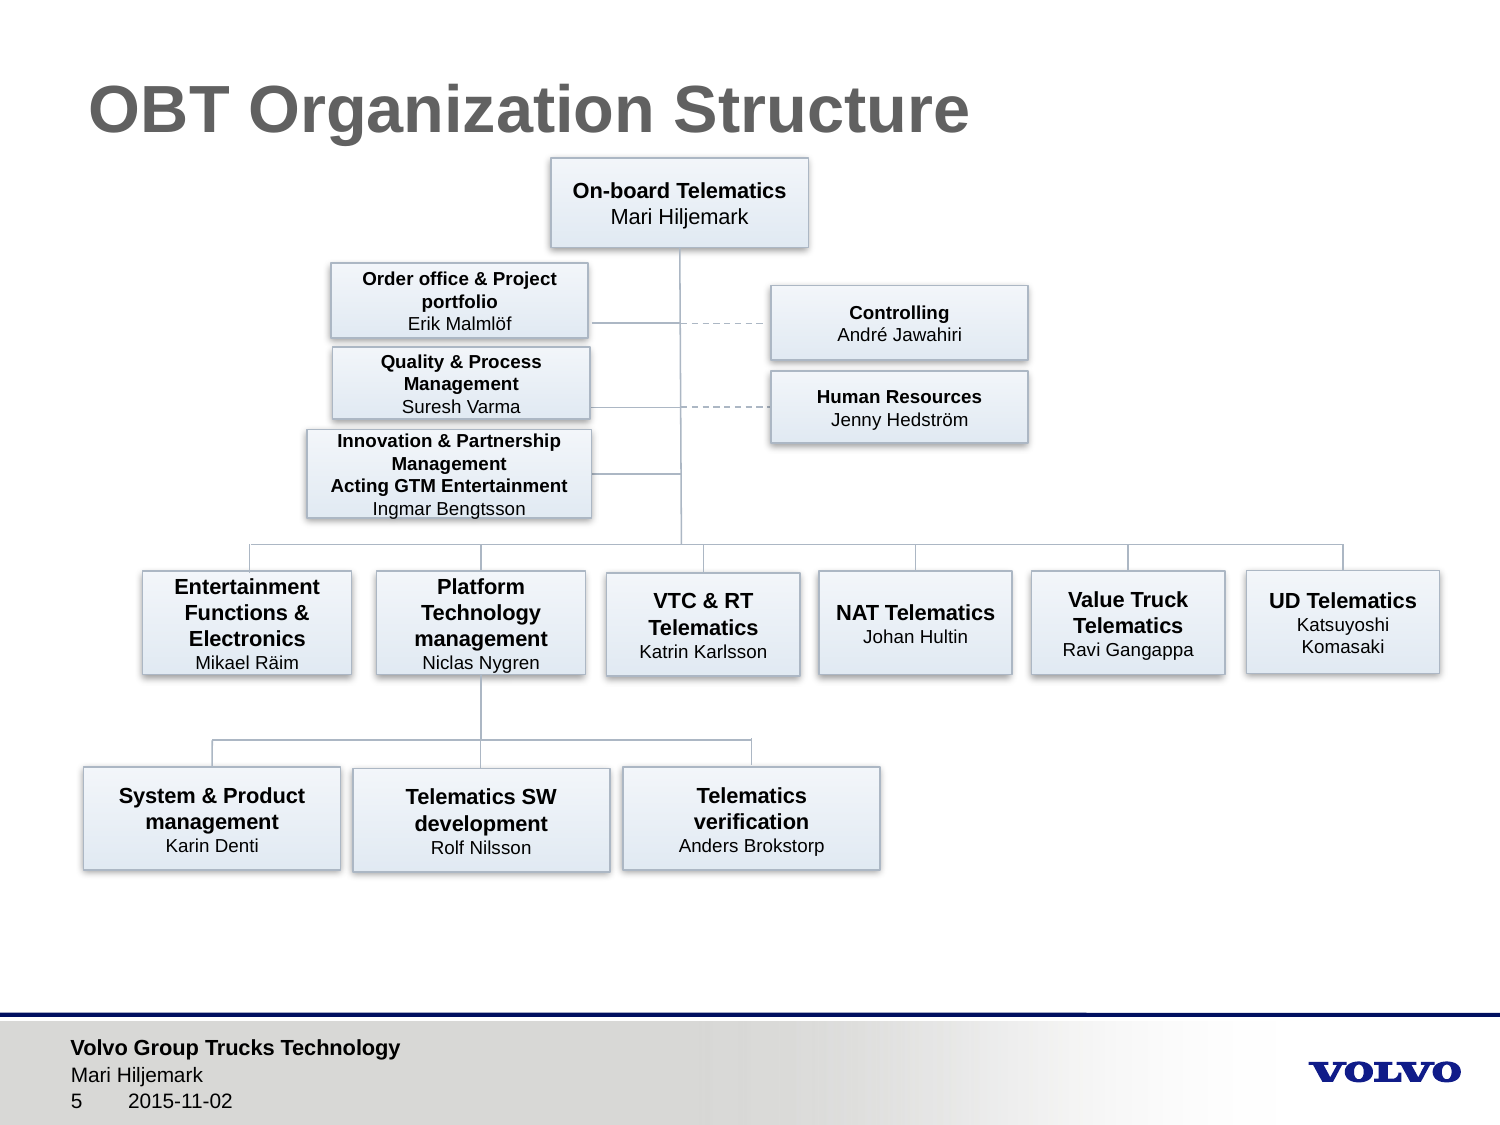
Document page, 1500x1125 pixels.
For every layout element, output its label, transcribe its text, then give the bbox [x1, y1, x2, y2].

text_box Platform Technology management Niclas Nygren [376, 570, 586, 675]
text_box On-board Telematics Mari Hiljemark [550, 157, 809, 248]
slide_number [113, 1085, 508, 1120]
text_box Controlling André Jawahiri [770, 285, 1029, 361]
text_box NAT Telematics Johan Hultin [818, 570, 1013, 675]
text_box Value Truck Telematics Ravi Gangappa [1031, 570, 1226, 675]
text_box VTC & RT Telematics Katrin Karlsson [606, 572, 801, 677]
slide_number 5 [55, 1085, 139, 1121]
picture [0, 1021, 1308, 1125]
title OBT Organization Structure [55, 58, 1406, 246]
text_box Innovation & Partnership Management Acting GTM Entertainment Ingmar Bengtsson [306, 429, 592, 519]
text_box Telematics SW development Rolf Nilsson [352, 768, 611, 873]
text_box Telematics verification Anders Brokstorp [622, 766, 881, 871]
text_box Order office & Project portfolio Erik Malmlöf [330, 262, 589, 339]
footer Mari Hiljemark [55, 1054, 1184, 1090]
text_box System & Product management Karin Denti [83, 766, 341, 871]
text_box Quality & Process Management Suresh Varma [332, 346, 591, 420]
text_box UD Telematics Katsuyoshi Komasaki [1246, 570, 1440, 674]
text_box Human Resources Jenny Hedström [770, 370, 1029, 444]
text_box Entertainment Functions & Electronics Mikael Räim [142, 570, 352, 675]
